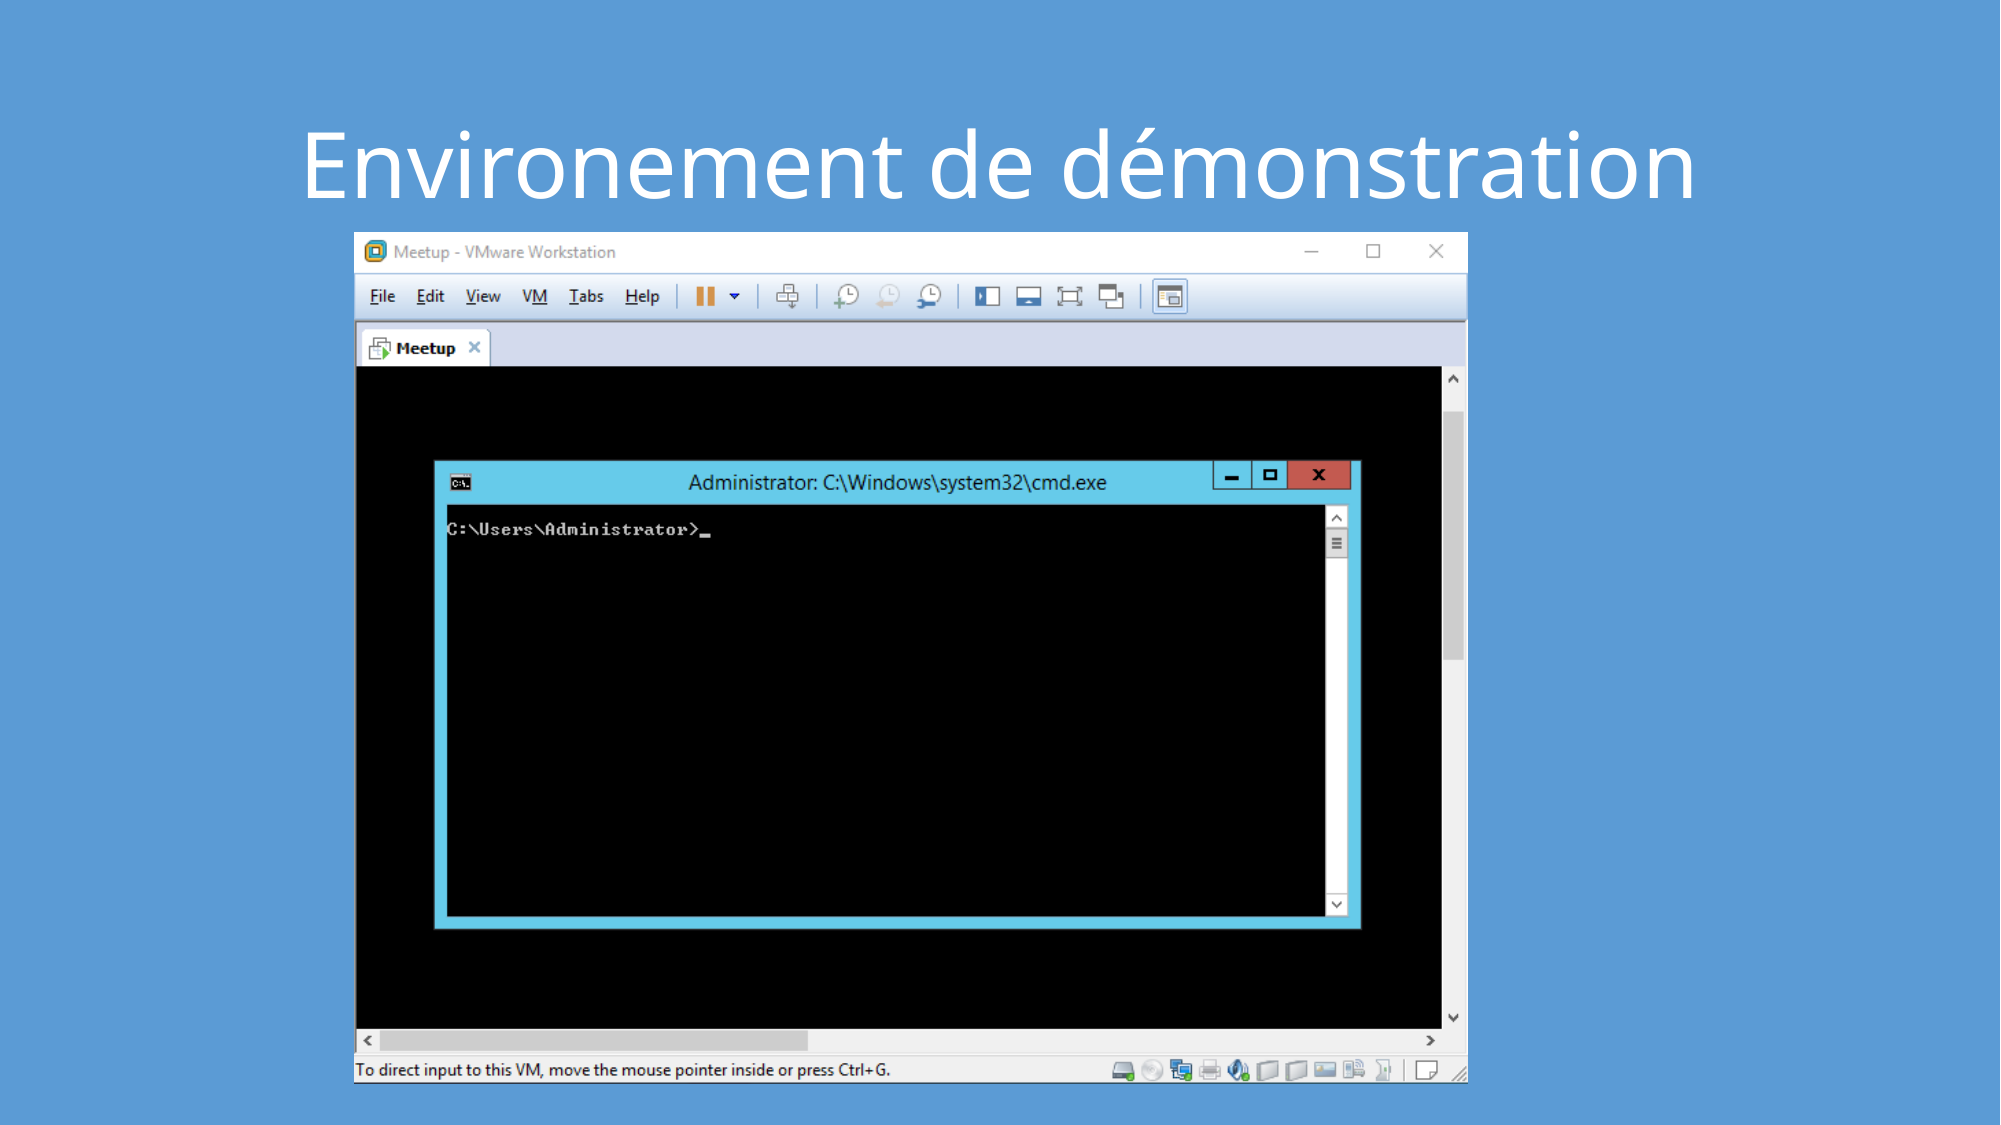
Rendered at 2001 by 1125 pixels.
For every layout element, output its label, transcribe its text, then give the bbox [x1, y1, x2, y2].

picture [354, 232, 1468, 1084]
title Environement de démonstration [137, 59, 1863, 278]
